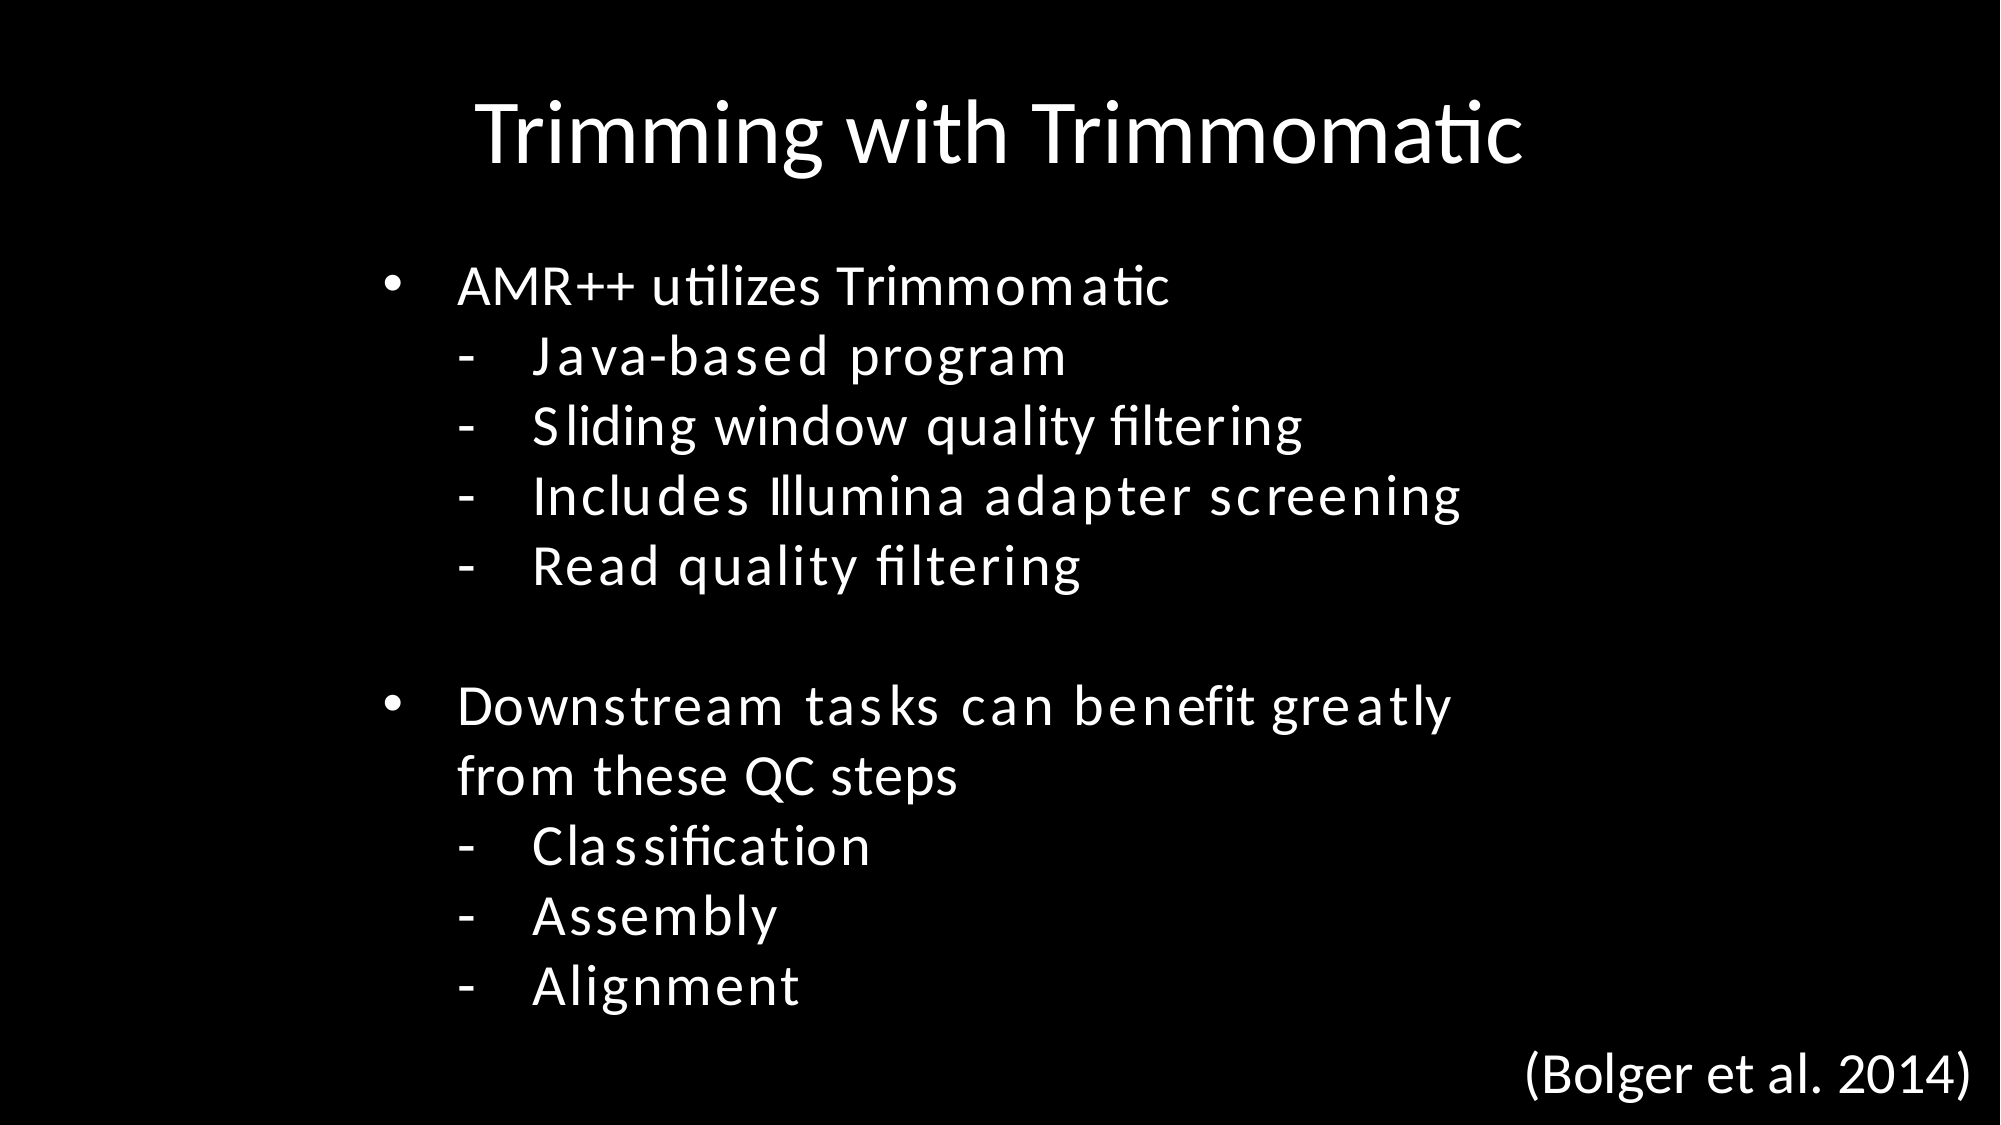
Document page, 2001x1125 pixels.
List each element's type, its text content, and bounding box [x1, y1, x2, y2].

text_box Trimming with Trimmomatic [0, 64, 2000, 190]
text_box AMR++ utilizes Trimmomatic Java-based program Sliding window quality filtering Includes Illumina adapter screening Read quality filtering Downstream tasks can benefit greatly from these QC steps Classification Assembly Alignment [380, 247, 1542, 1017]
text_box (Bolger et al. 2014) [1508, 1028, 2000, 1113]
